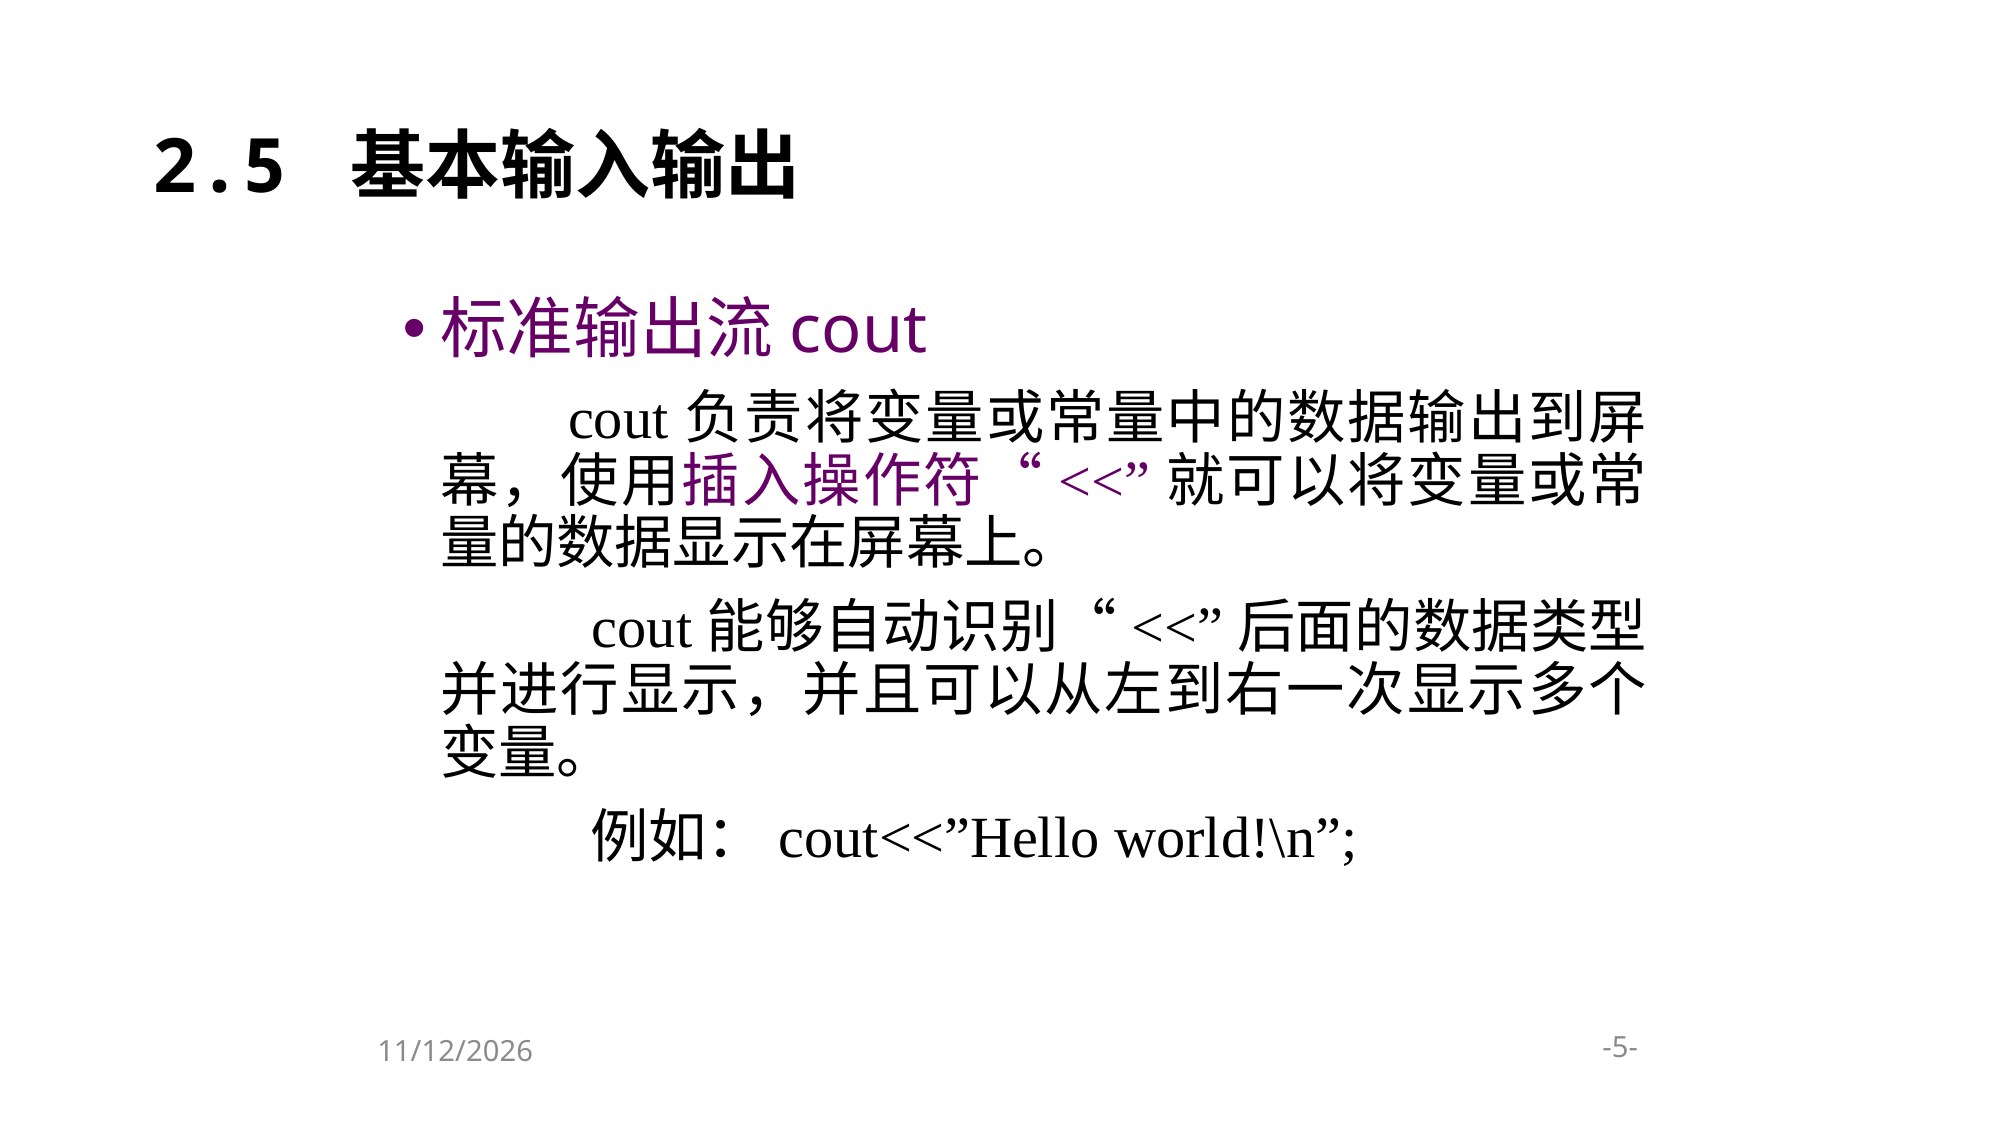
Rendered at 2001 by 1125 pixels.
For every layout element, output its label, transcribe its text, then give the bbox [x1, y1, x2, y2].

list 标准输出流cout cout负责将变量或常量中的数据输出到屏幕，使用插入操作符“<<”就可以将变量或常量的数据显示在屏幕上。 cout能够自动识别“<<”后面的数据类型并进行显示，并且可以从左到右一次显示多个变量。 例如：cout<<”Hello world!\n”; [387, 287, 1663, 963]
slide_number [362, 1014, 675, 1090]
slide_number -5- [1340, 1011, 1654, 1087]
title 2.5 基本输入输出 [137, 59, 1863, 278]
